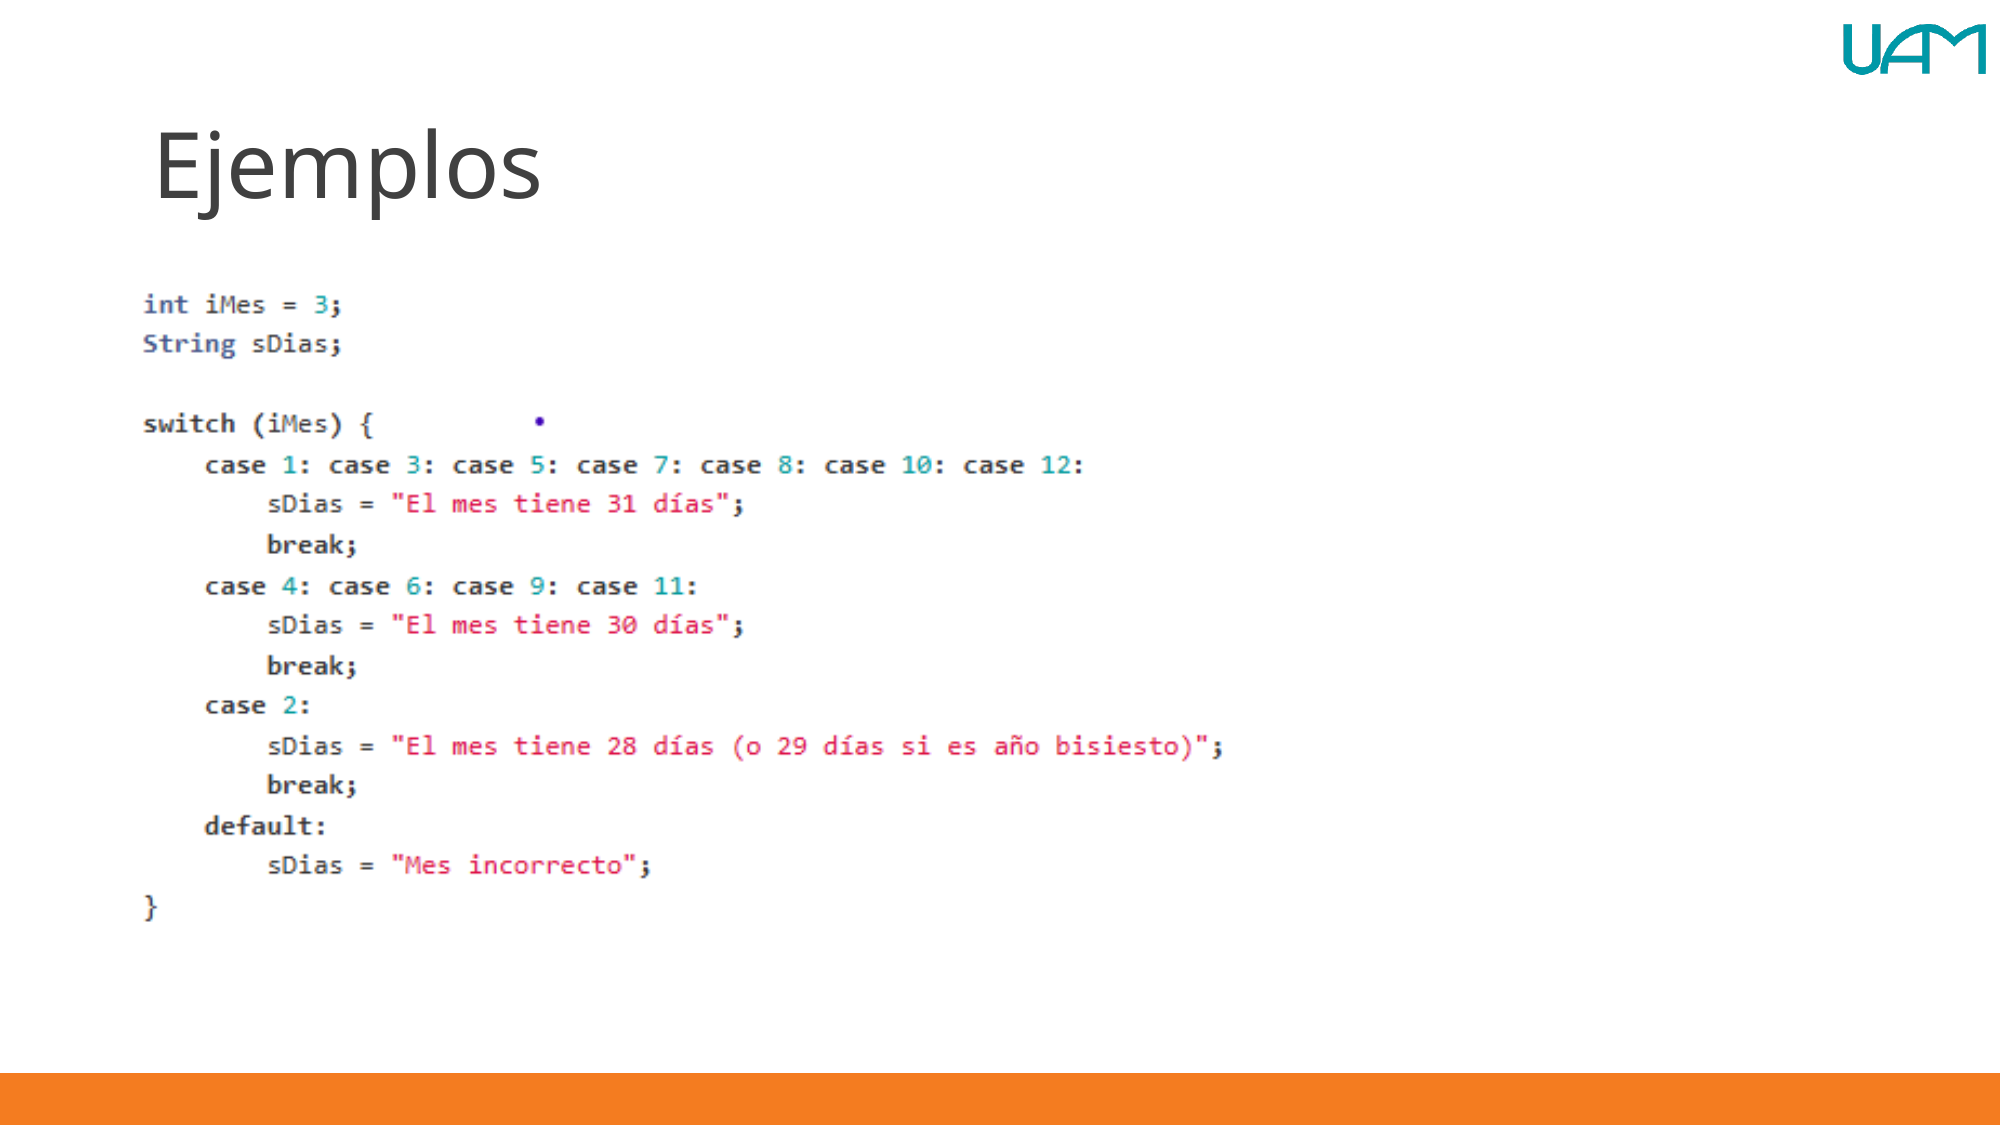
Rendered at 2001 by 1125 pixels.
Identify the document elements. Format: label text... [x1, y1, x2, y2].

picture [1829, 1, 2000, 97]
picture [140, 277, 1330, 924]
title Ejemplos [137, 59, 1863, 278]
